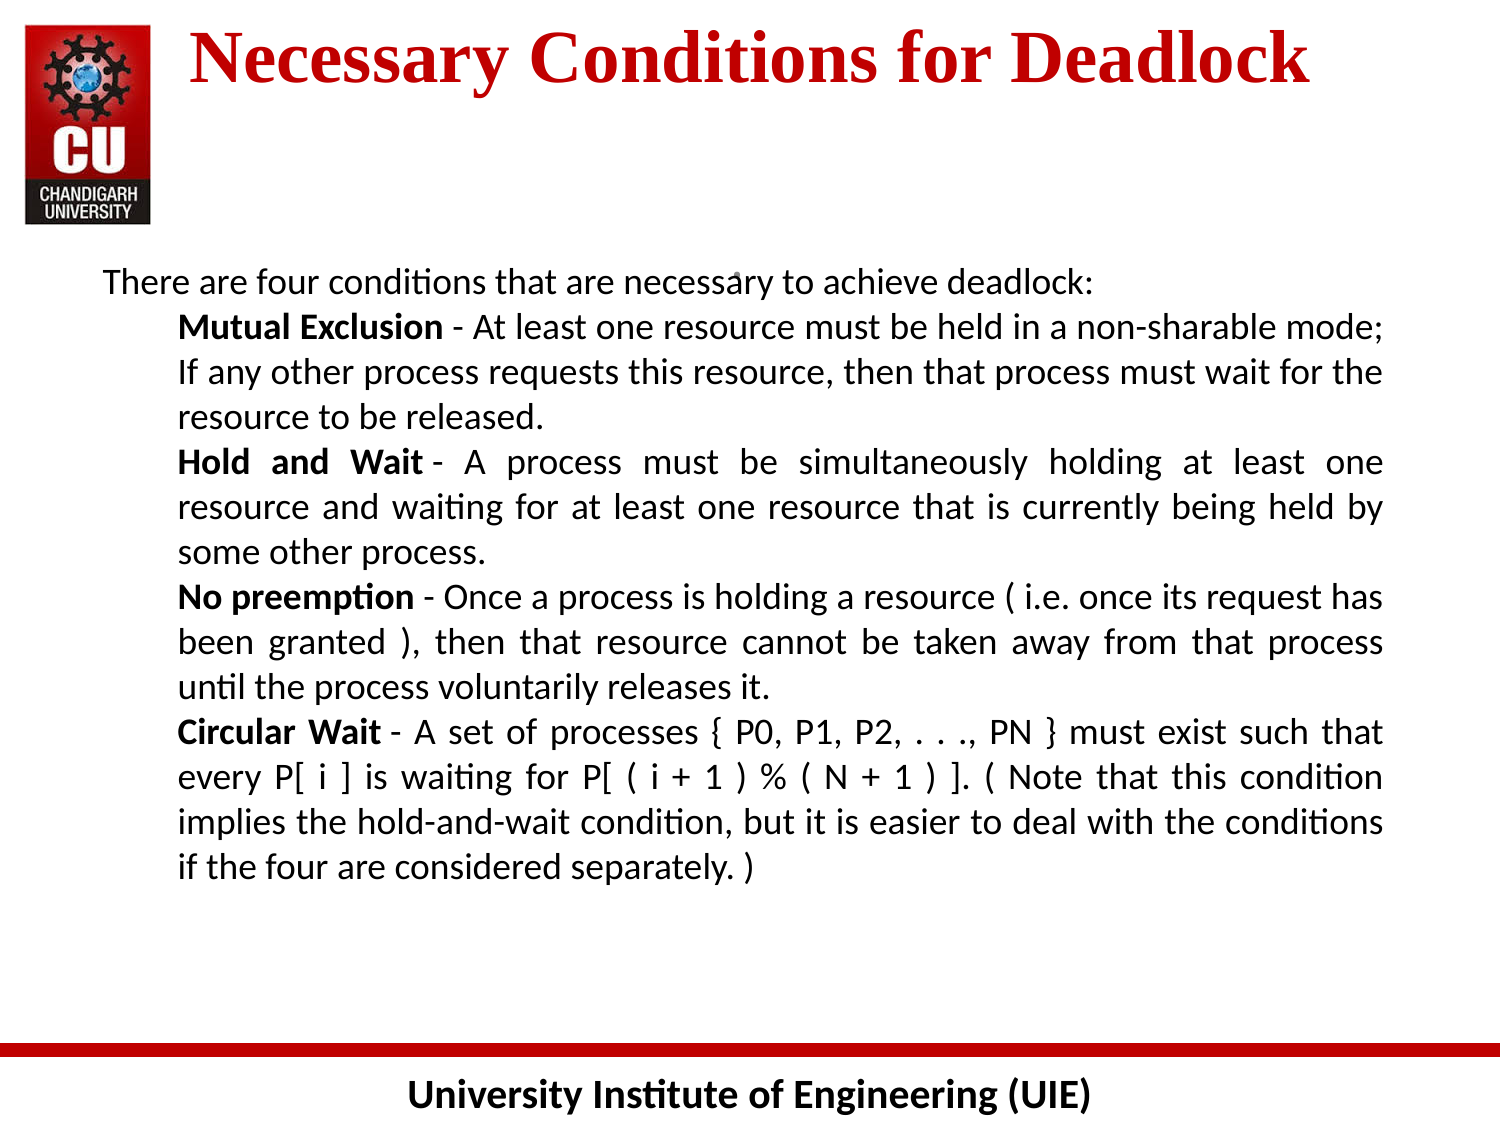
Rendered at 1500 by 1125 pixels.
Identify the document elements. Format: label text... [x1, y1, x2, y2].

picture [24, 24, 112, 225]
title Necessary Conditions for Deadlock [112, 0, 1388, 212]
text_box There are four conditions that are necessary to achieve deadlock: Mutual Exclusion - At least one resource must be held in a non-sharable mode; If any other process requests this resource, then that process must wait for the resource to be released. Hold and Wait - A process must be simultaneously holding at least one resource and waiting for at least one resource that is currently being held by some other process. No preemption - Once a process is holding a resource ( i.e. once its request has been granted ), then that resource cannot be taken away from that process until the process voluntarily releases it. Circular Wait - A set of processes { P0, P1, P2, . . ., PN } must exist such that every P[ i ] is waiting for P[ ( i + 1 ) % ( N + 1 ) ]. ( Note that this condition implies the hold-and-wait condition, but it is easier to deal with the conditions if the four are considered separately. ) [87, 249, 1400, 895]
subtitle . [75, 212, 1400, 1000]
